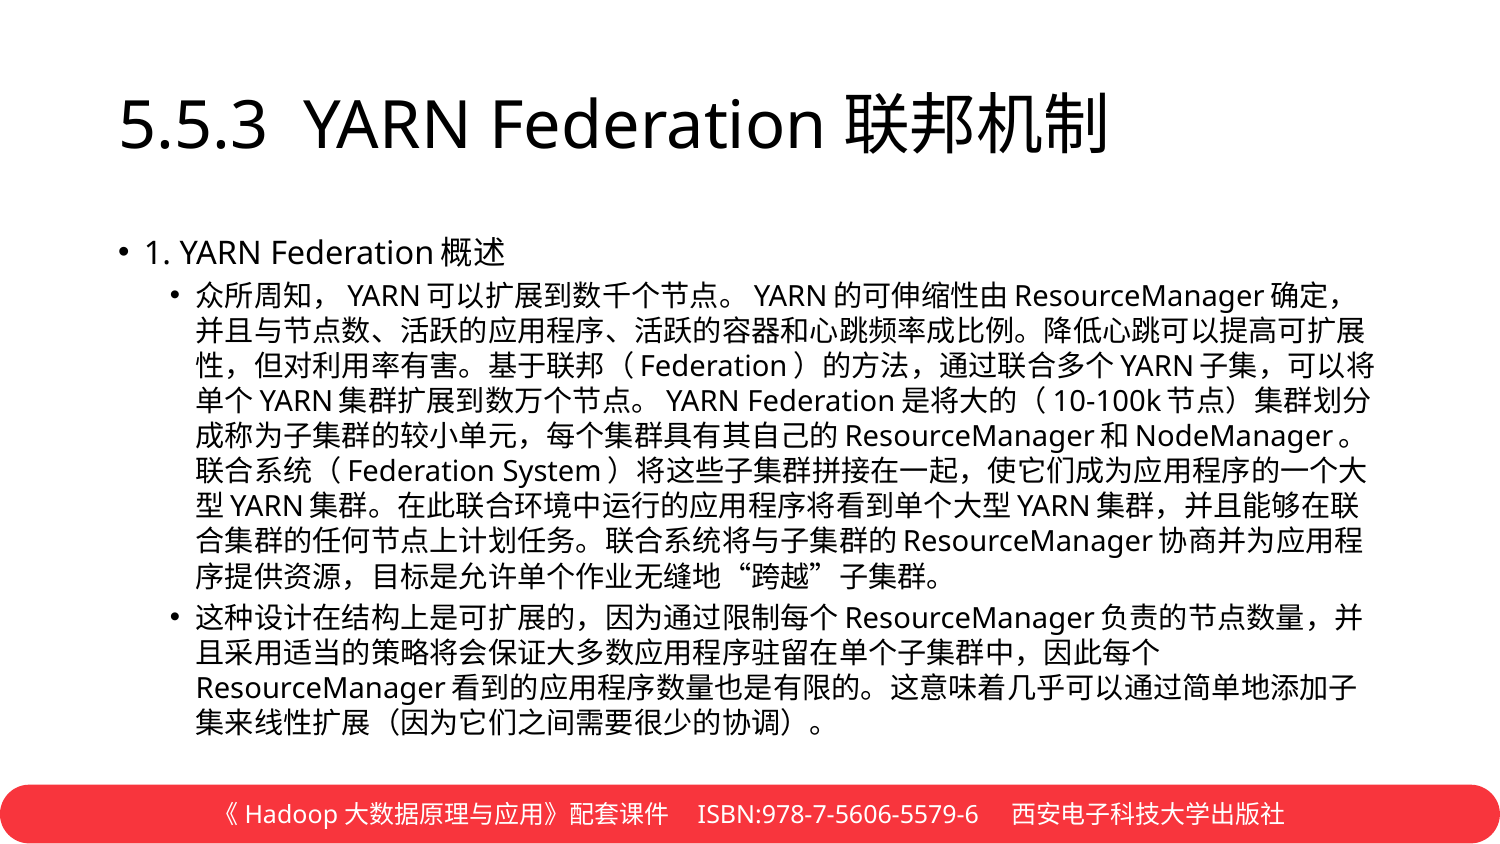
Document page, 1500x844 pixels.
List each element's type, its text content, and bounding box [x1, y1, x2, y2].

title 5.5.3 YARN Federation联邦机制 [103, 44, 1397, 208]
list 1. YARN Federation概述 众所周知，YARN可以扩展到数千个节点。YARN的可伸缩性由ResourceManager确定，并且与节点数、活跃的应用程序、活跃的容器和心跳频率成比例。降低心跳可以提高可扩展性，但对利用率有害。基于联邦（Federation）的方法，通过联合多个YARN子集，可以将单个YARN集群扩展到数万个节点。YARN Federation是将大的（10-100k节点）集群划分成称为子集群的较小单元，每个集群具有其自己的ResourceManager和NodeManager。联合系统（Federation System）将这些子集群拼接在一起，使它们成为应用程序的一个大型YARN集群。在此联合环境中运行的应用程序将看到单个大型YARN集群，并且能够在联合集群的任何节点上计划任务。联合系统将与子集群的ResourceManager协商并为应用程序提供资源，目标是允许单个作业无缝地“跨越”子集群。 这种设计在结构上是可扩展的，因为通过限制每个ResourceManager负责的节点数量，并且采用适当的策略将会保证大多数应用程序驻留在单个子集群中，因此每个ResourceManager看到的应用程序数量也是有限的。这意味着几乎可以通过简单地添加子集来线性扩展（因为它们之间需要很少的协调）。 [103, 224, 1397, 760]
